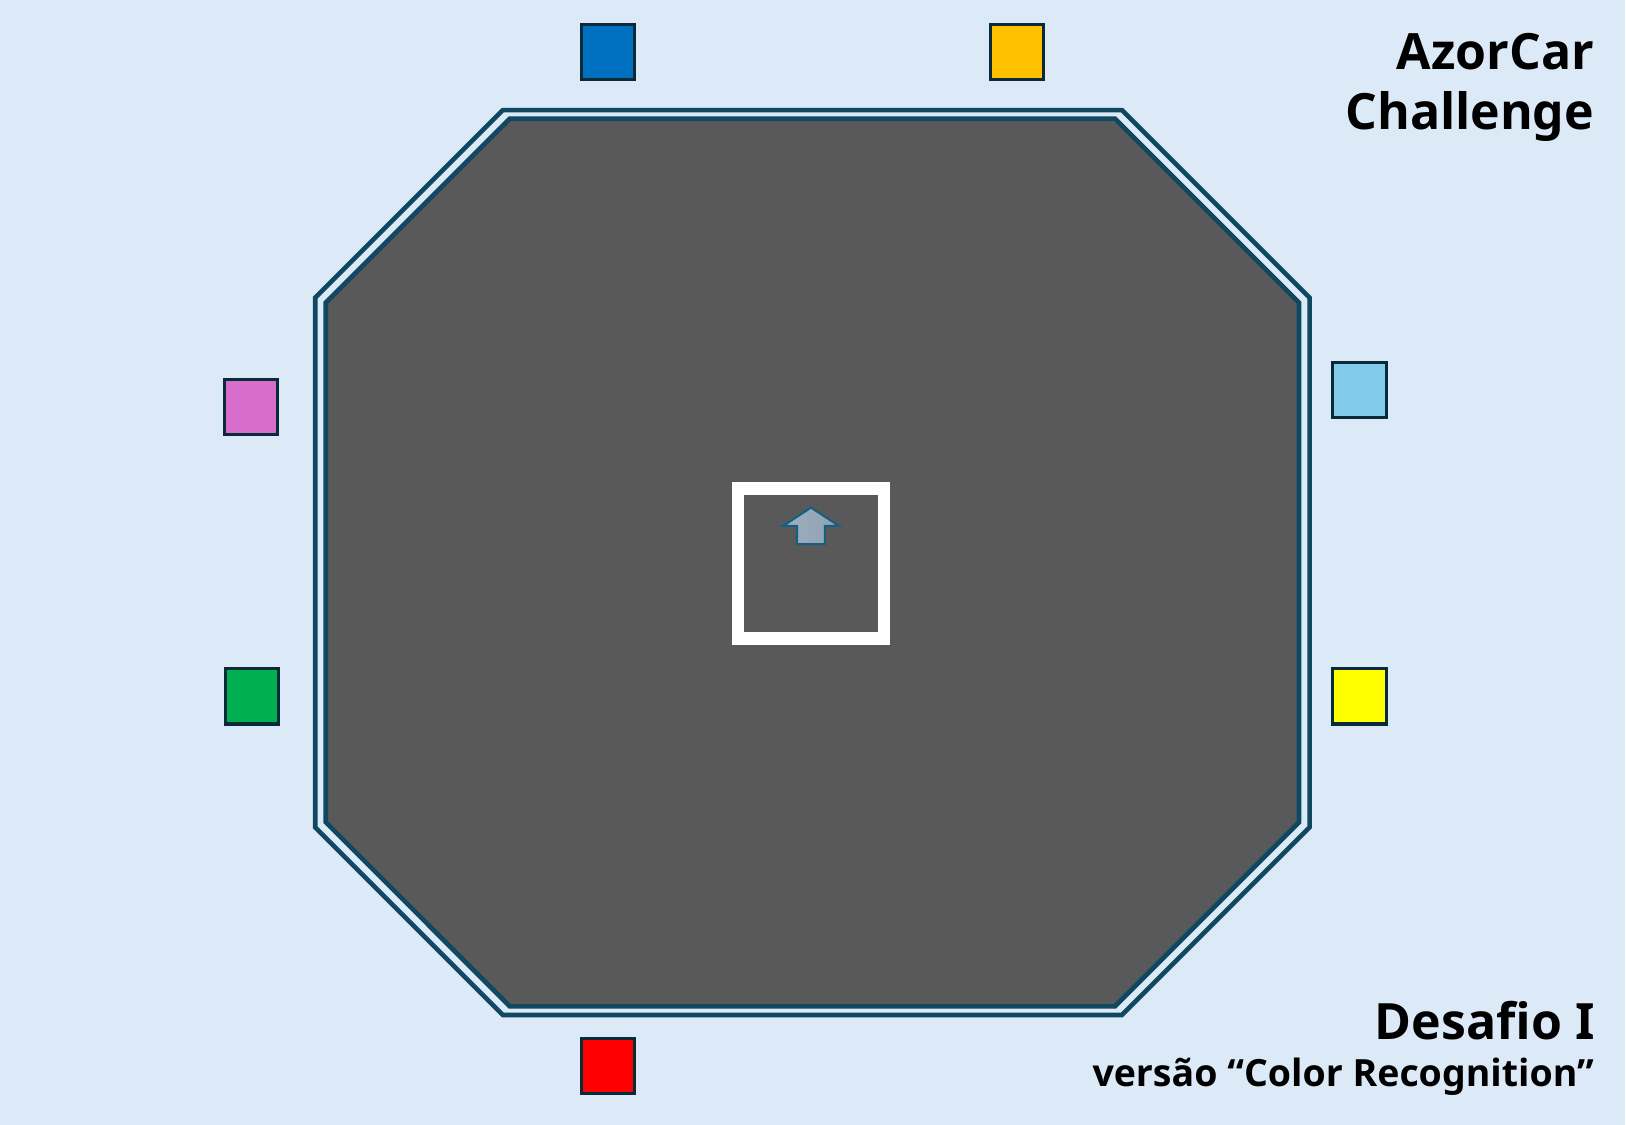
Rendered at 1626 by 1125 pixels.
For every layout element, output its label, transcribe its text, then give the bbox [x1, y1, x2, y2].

text_box [580, 1037, 636, 1095]
text_box [580, 23, 636, 81]
text_box Desafio I versão “Color Recognition” [906, 981, 1610, 1102]
text_box [989, 23, 1045, 81]
text_box [224, 667, 280, 726]
text_box [1331, 667, 1388, 726]
text_box [223, 378, 279, 436]
text_box AzorCar Challenge [1316, 11, 1610, 147]
text_box [1331, 361, 1388, 419]
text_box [314, 109, 1311, 1016]
